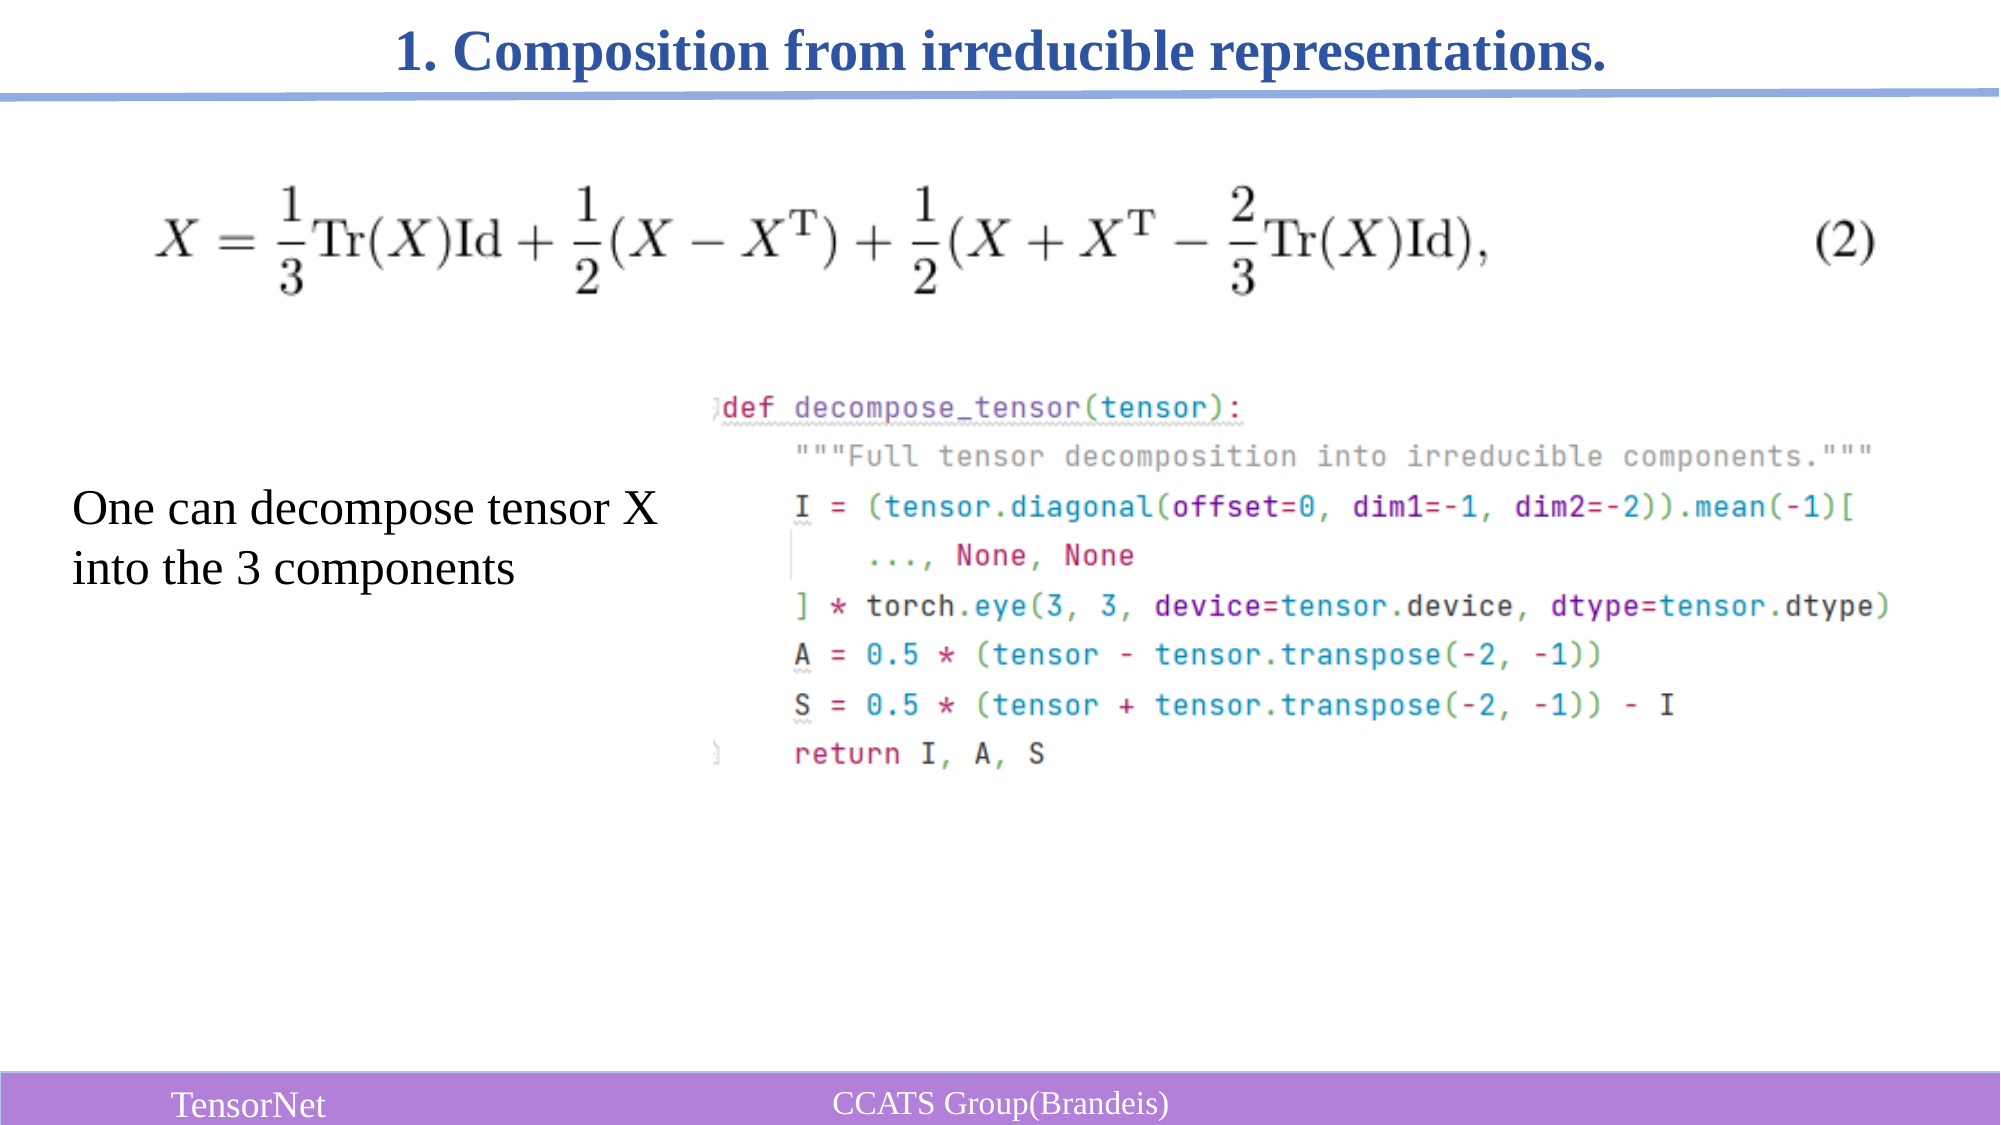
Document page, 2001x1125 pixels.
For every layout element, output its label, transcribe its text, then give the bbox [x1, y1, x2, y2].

text_box [0, 1071, 2000, 1125]
picture [114, 160, 1888, 320]
text_box TensorNet [0, 1072, 497, 1125]
slide_number [1736, 1072, 2000, 1125]
footer CCATS Group(Brandeis) [663, 1072, 1340, 1125]
picture [712, 380, 1976, 794]
text_box 1. Composition from irreducible representations. [217, 98, 2000, 102]
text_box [0, 91, 2000, 98]
text_box One can decompose tensor X into the 3 components [57, 467, 712, 613]
text_box 1. Composition from irreducible representations. [0, 5, 2000, 91]
